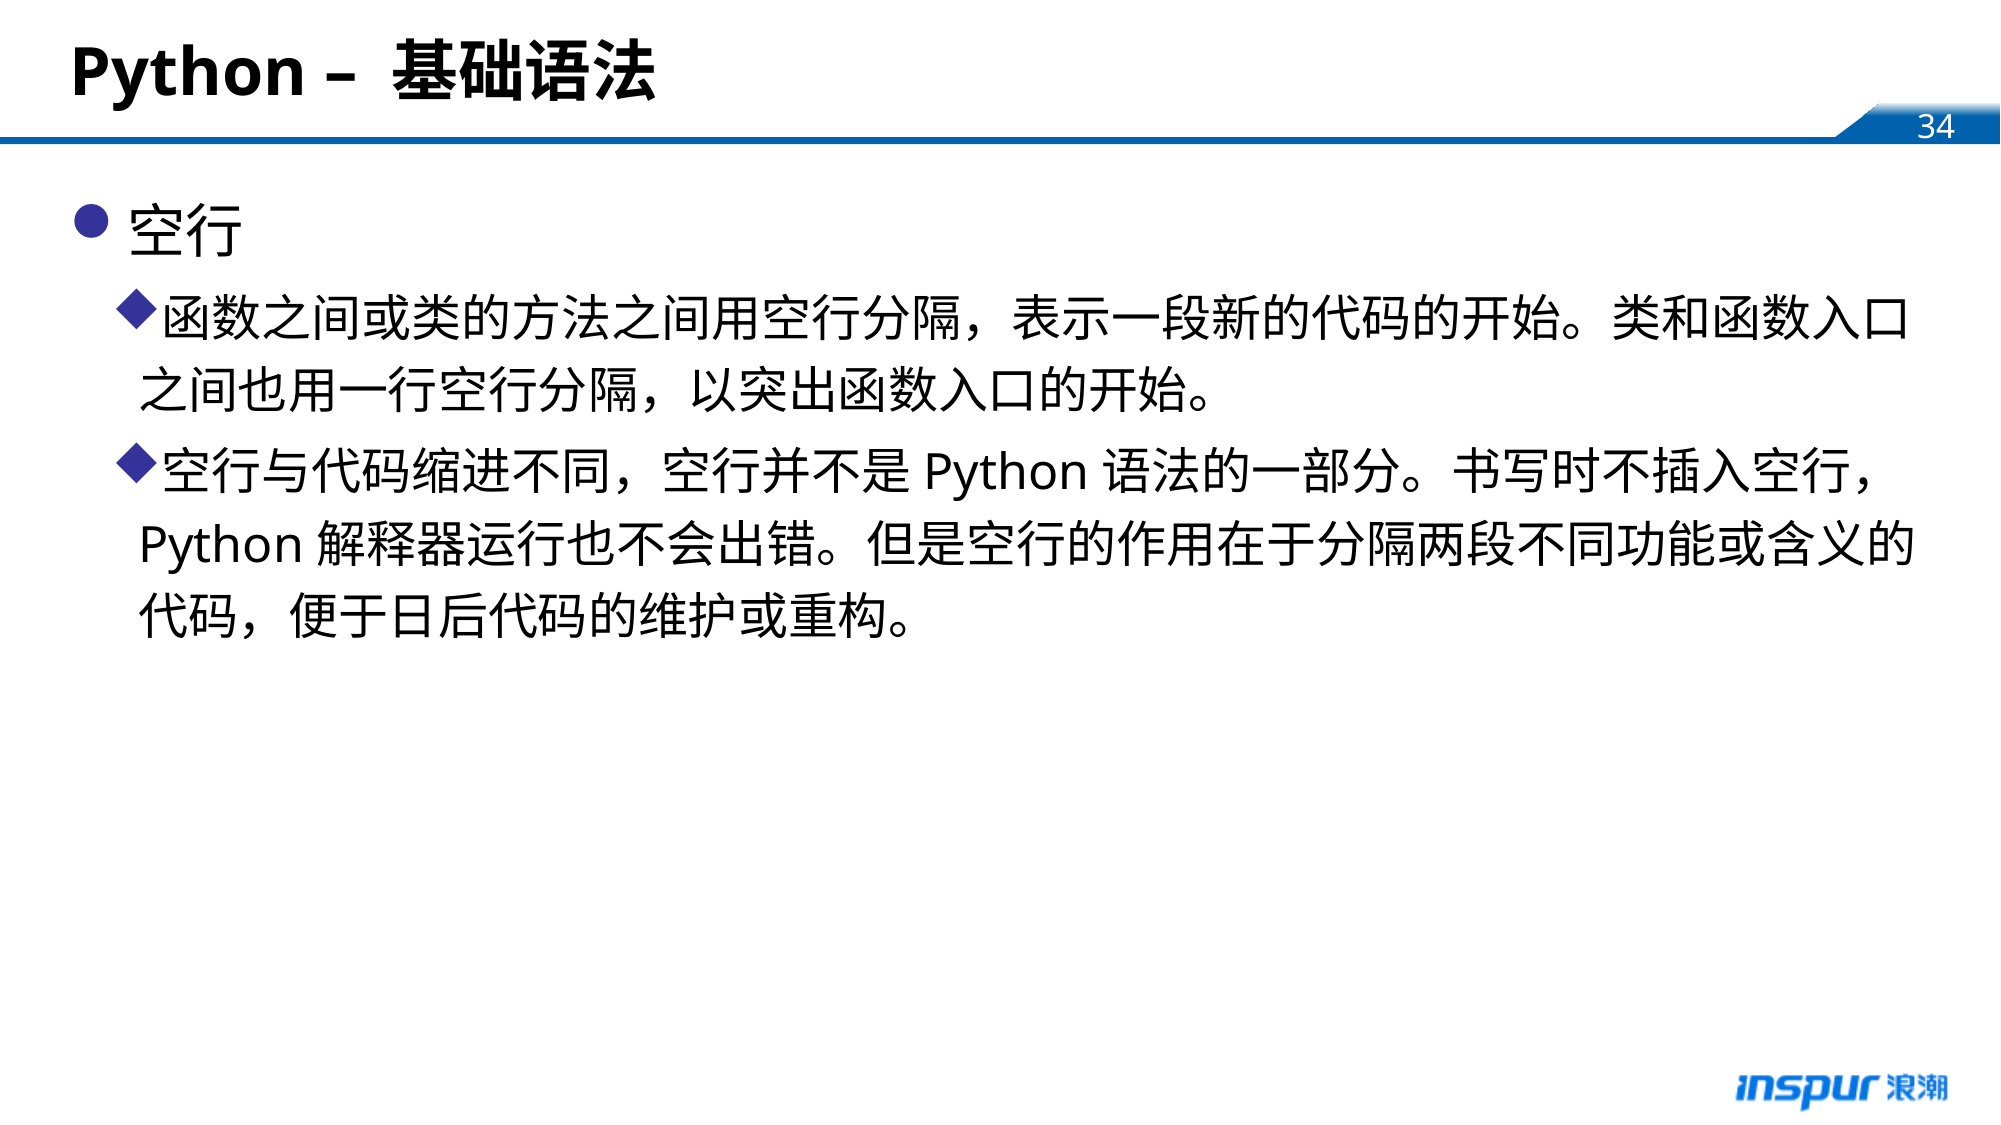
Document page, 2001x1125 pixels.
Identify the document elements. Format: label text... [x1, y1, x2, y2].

picture [1584, 1041, 1971, 1118]
list 空行 函数之间或类的方法之间用空行分隔，表示一段新的代码的开始。类和函数入口之间也用一行空行分隔，以突出函数入口的开始。 空行与代码缩进不同，空行并不是Python语法的一部分。书写时不插入空行，Python解释器运行也不会出错。但是空行的作用在于分隔两段不同功能或含义的代码，便于日后代码的维护或重构。 [54, 172, 1946, 1047]
title Python – 基础语法 [54, 0, 1945, 138]
